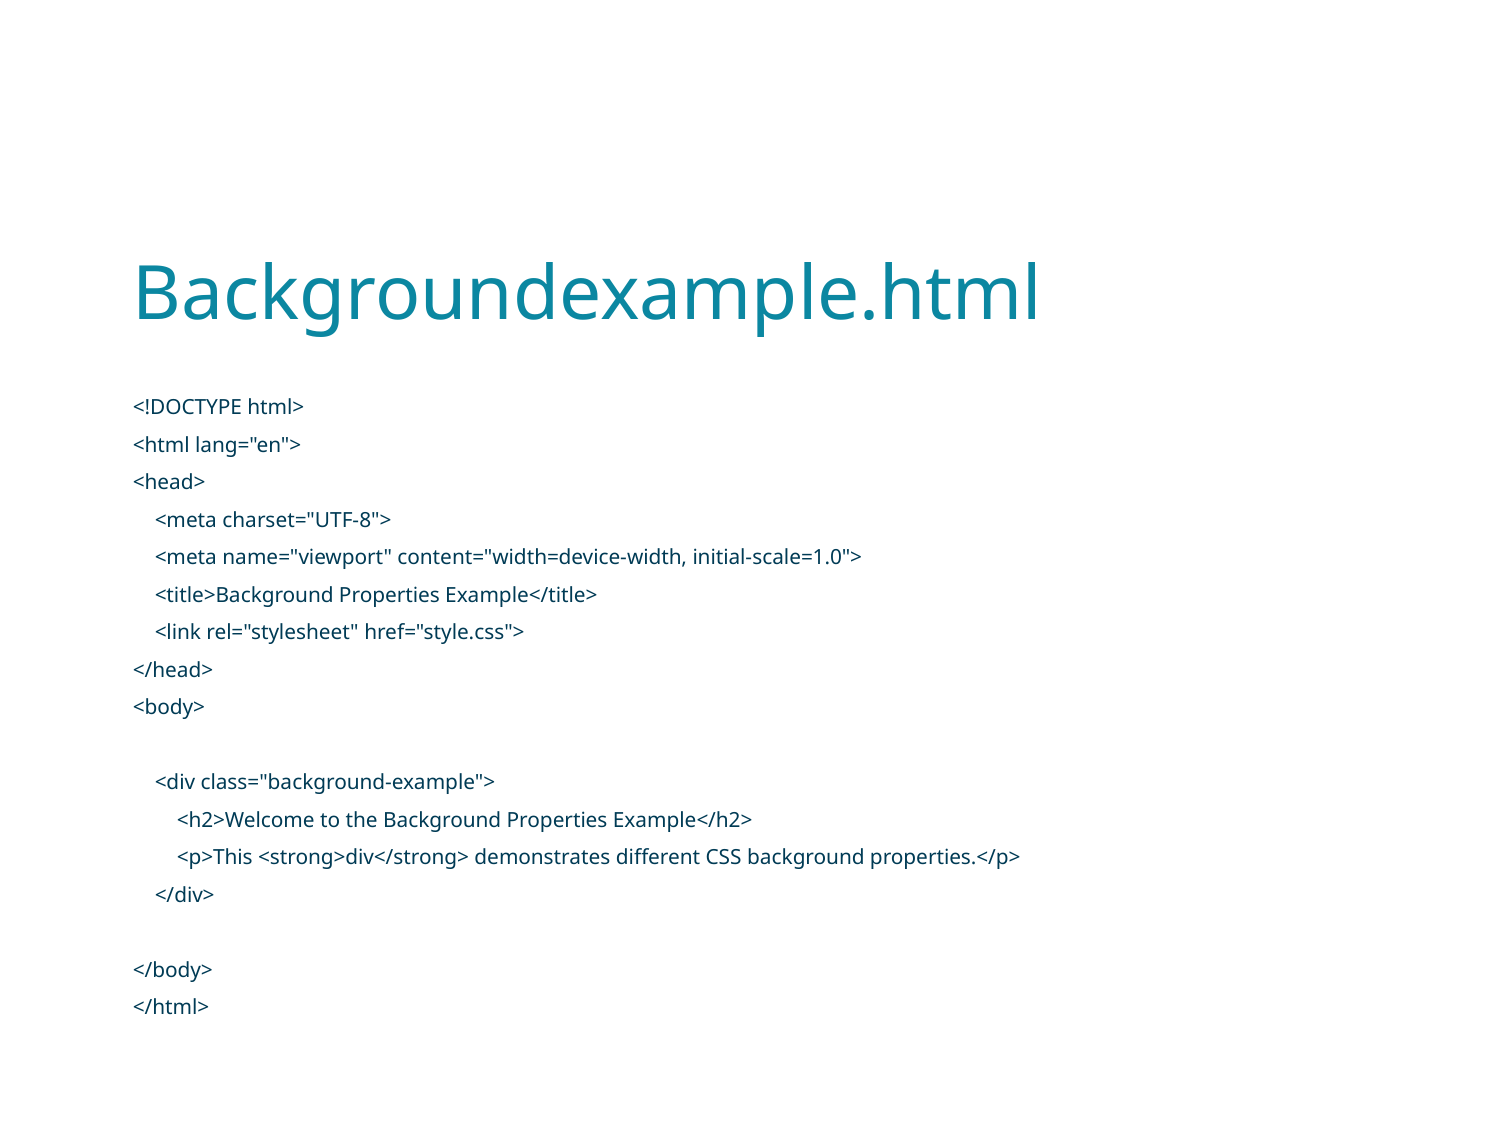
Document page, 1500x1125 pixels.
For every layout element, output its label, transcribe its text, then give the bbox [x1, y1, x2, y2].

title Backgroundexample.html [117, 161, 1227, 350]
list <!DOCTYPE html> <html lang="en"> <head> <meta charset="UTF-8"> <meta name="viewport" content="width=device-width, initial-scale=1.0"> <title>Background Properties Example</title> <link rel="stylesheet" href="style.css"> </head> <body> <div class="background-example"> <h2>Welcome to the Background Properties Example</h2> <p>This <strong>div</strong> demonstrates different CSS background properties.</p> </div> </body> </html> [117, 379, 1227, 1032]
